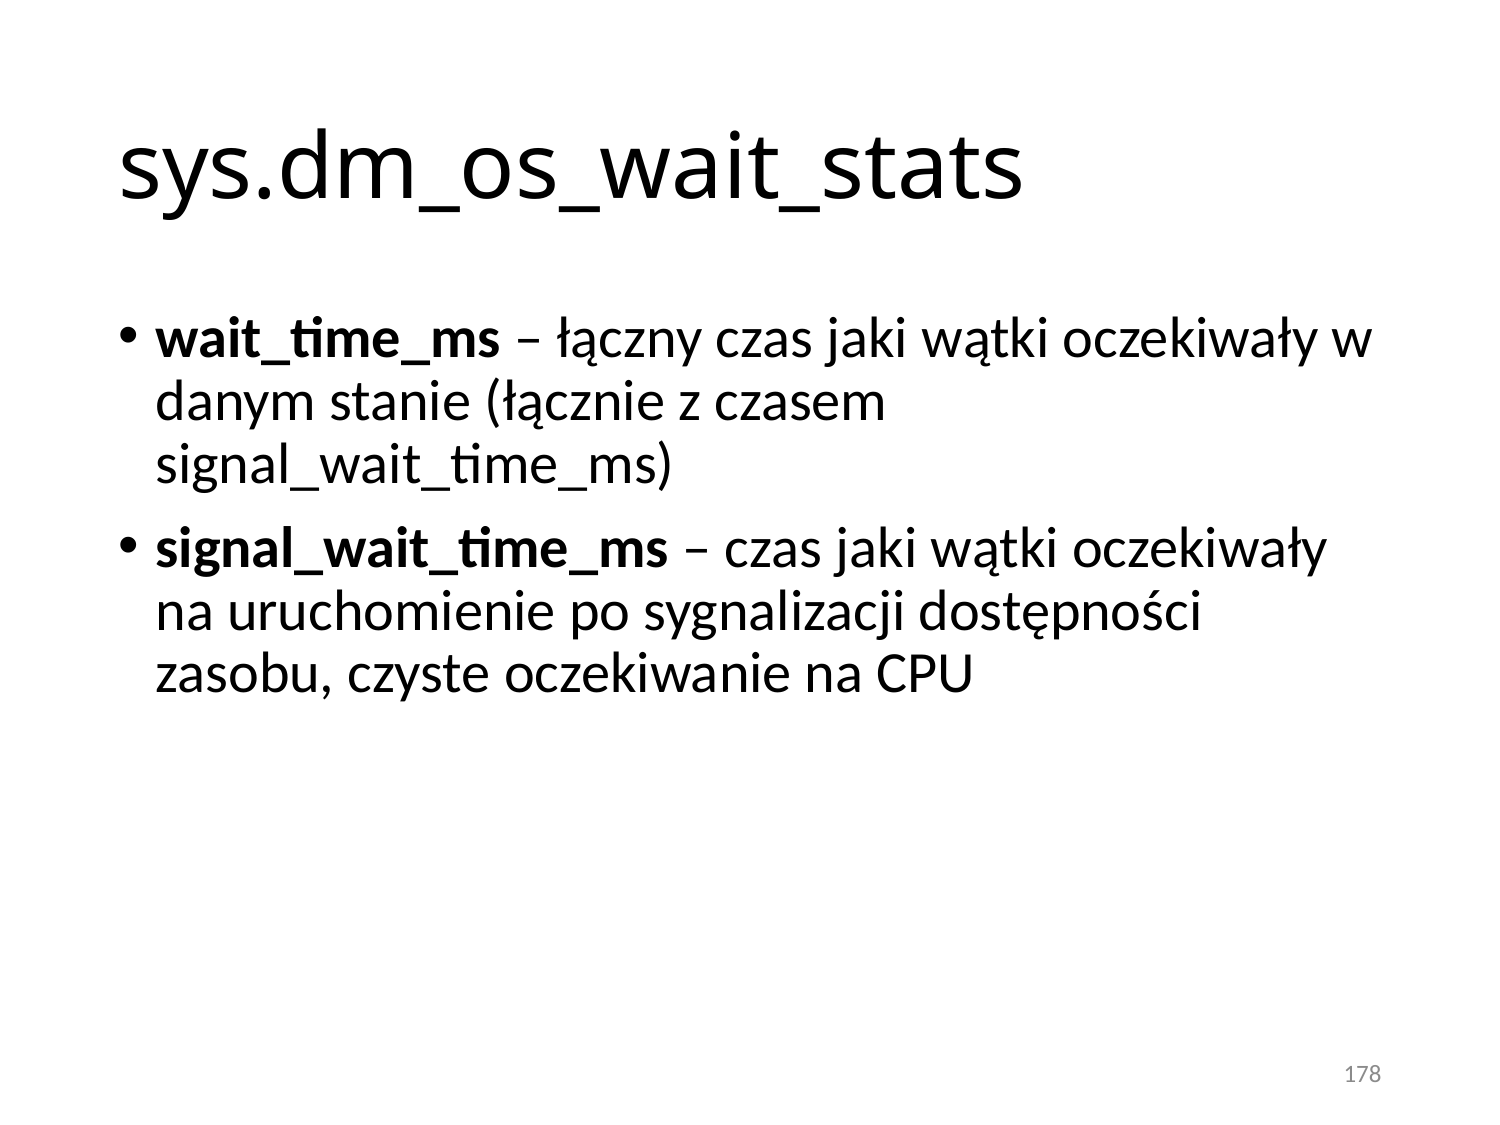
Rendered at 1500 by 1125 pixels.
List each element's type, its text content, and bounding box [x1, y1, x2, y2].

list wait_time_ms – łączny czas jaki wątki oczekiwały w danym stanie (łącznie z czasem signal_wait_time_ms) signal_wait_time_ms – czas jaki wątki oczekiwały na uruchomienie po sygnalizacji dostępności zasobu, czyste oczekiwanie na CPU [103, 299, 1397, 1014]
title sys.dm_os_wait_stats [103, 59, 1397, 278]
slide_number 178 [1059, 1042, 1397, 1103]
